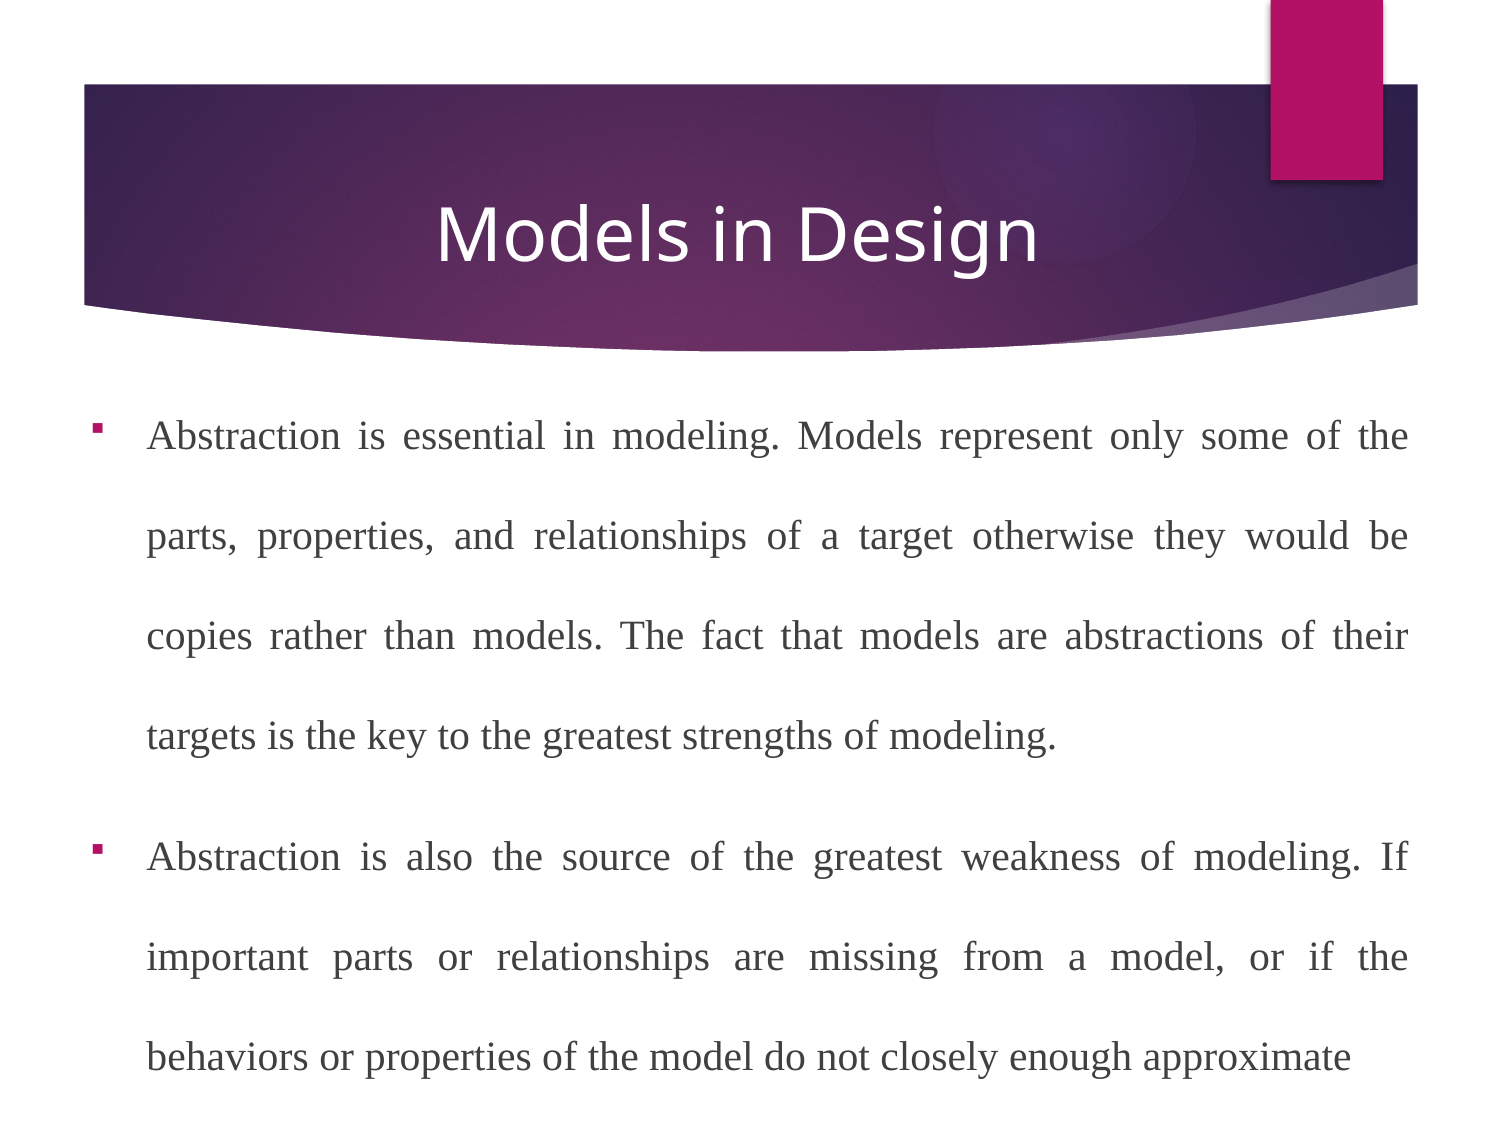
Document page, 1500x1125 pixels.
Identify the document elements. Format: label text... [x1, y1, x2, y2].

list Abstraction is essential in modeling. Models represent only some of the parts, properties, and relationships of a target otherwise they would be copies rather than models. The fact that models are abstractions of their targets is the key to the greatest strengths of modeling. Abstraction is also the source of the greatest weakness of modeling. If important parts or relationships are missing from a model, or if the behaviors or properties of the model do not closely enough approximate [75, 350, 1425, 1073]
text_box Models in Design [62, 137, 1413, 325]
